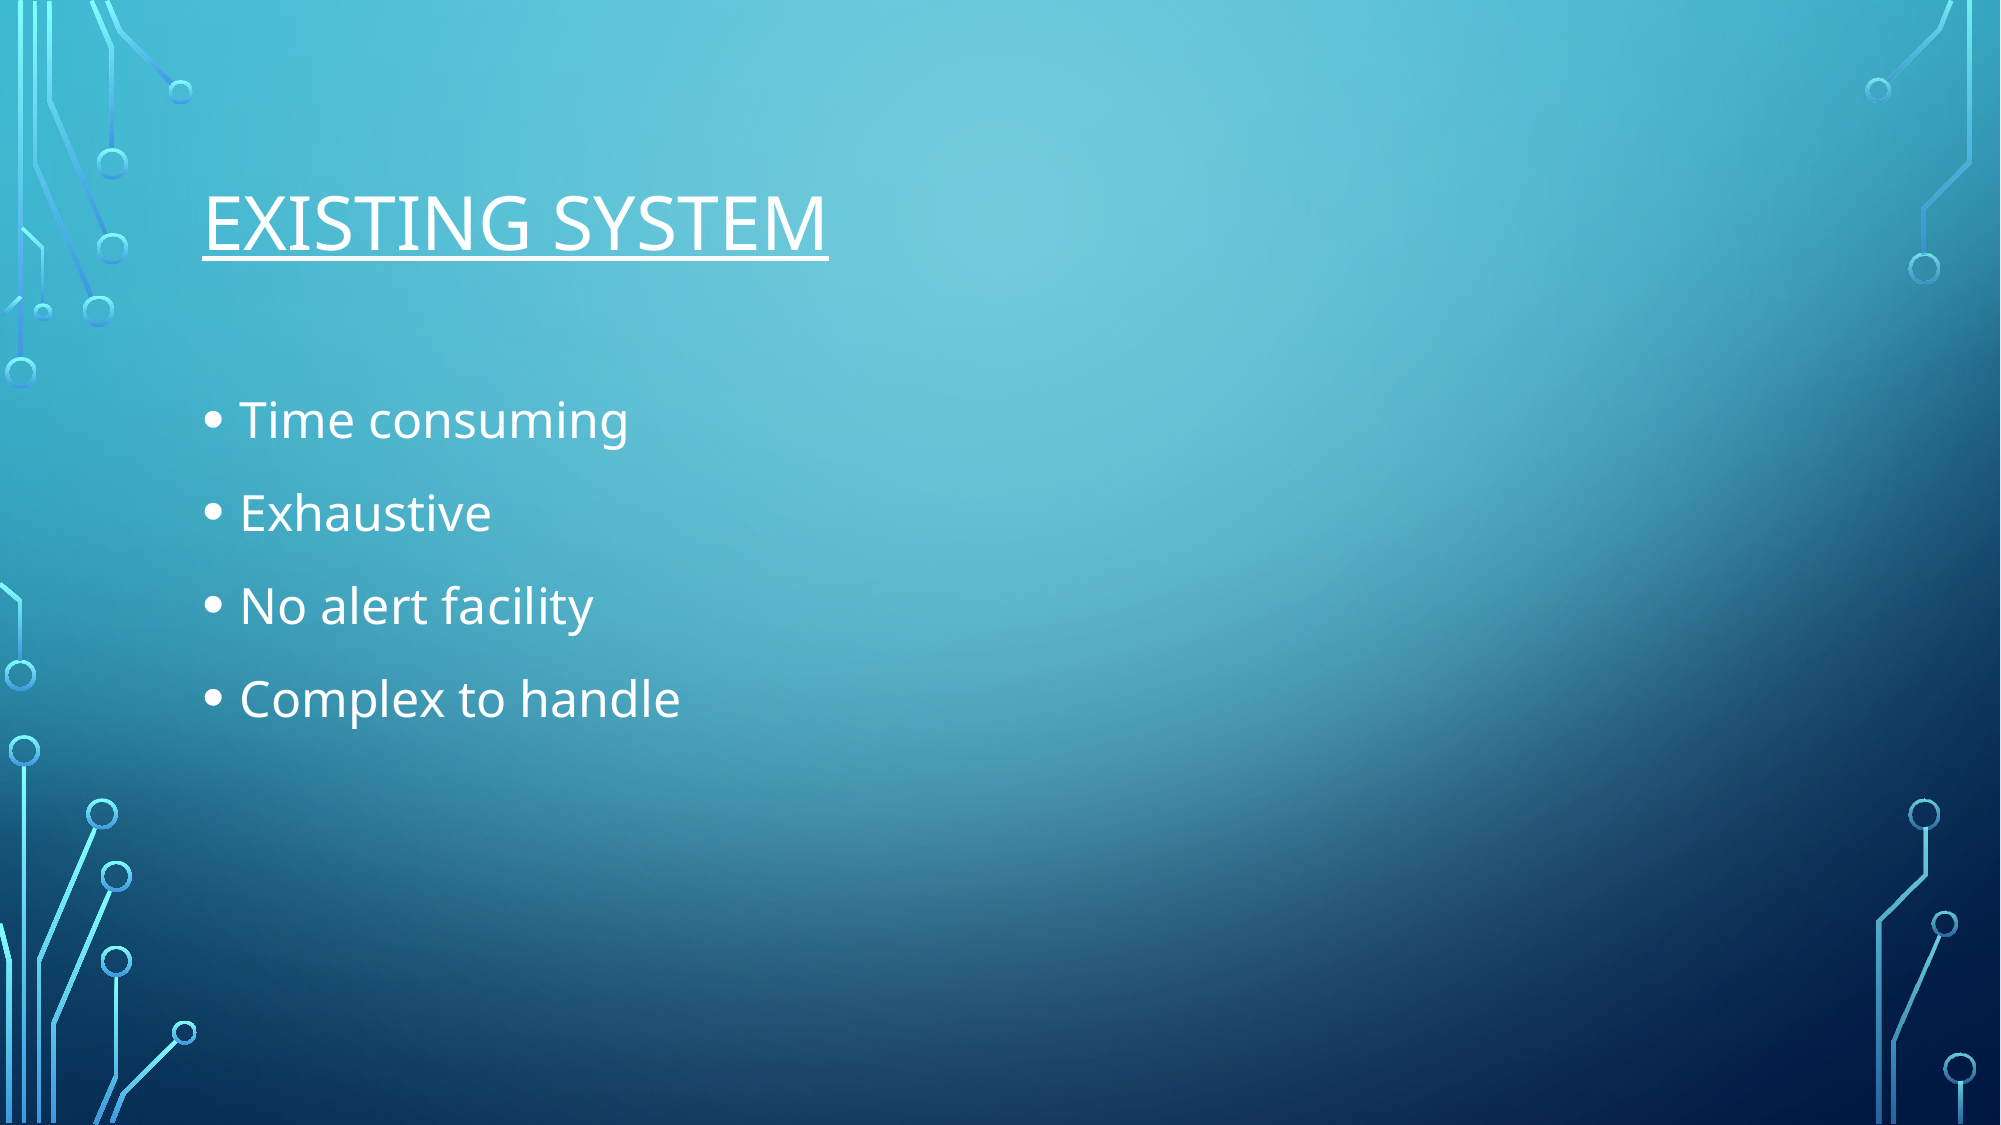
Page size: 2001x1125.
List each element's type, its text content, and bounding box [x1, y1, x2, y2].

list Time consuming Exhaustive No alert facility Complex to handle [187, 369, 1813, 950]
title Existing system [187, 101, 1813, 344]
